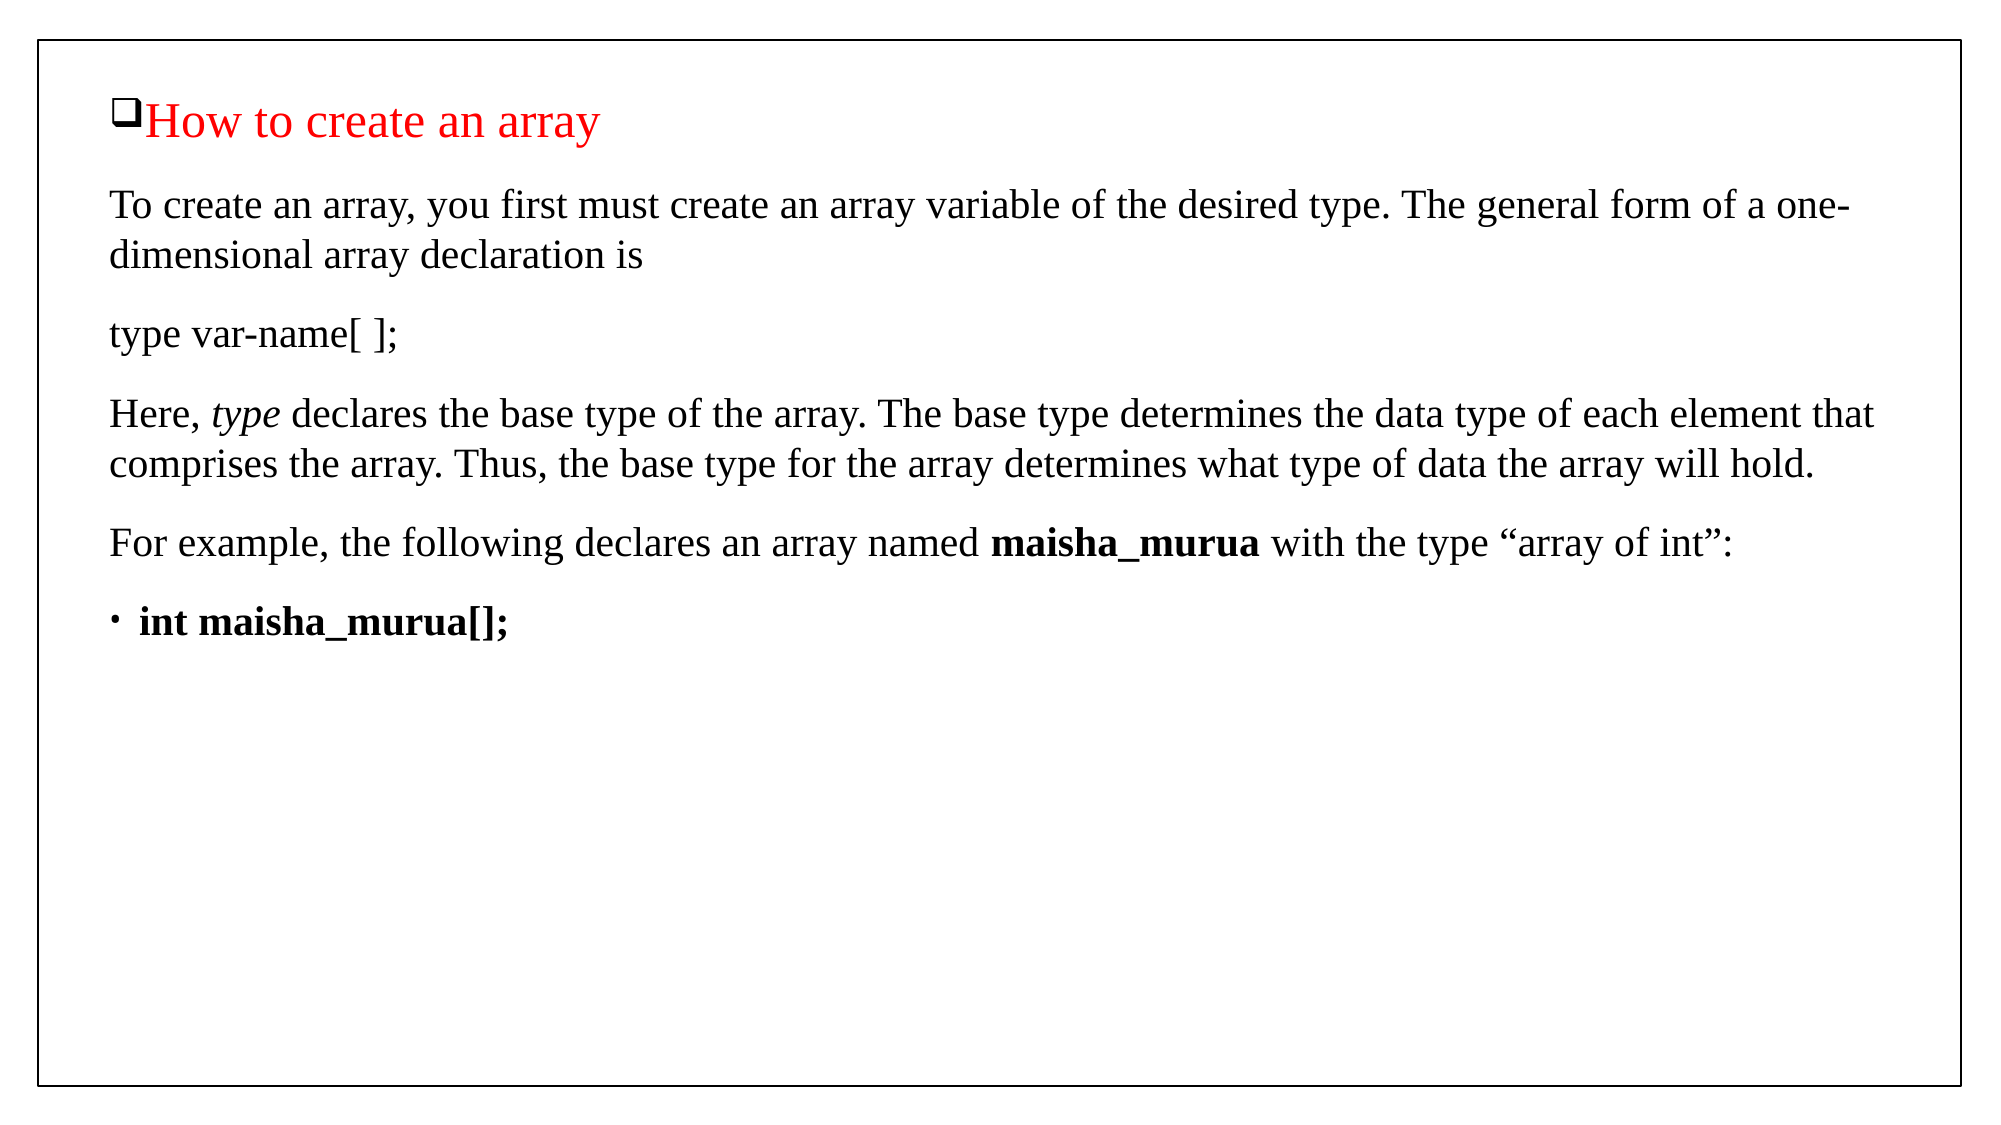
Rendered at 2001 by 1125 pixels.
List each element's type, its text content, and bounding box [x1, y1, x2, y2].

list How to create an array To create an array, you first must create an array variable of the desired type. The general form of a one-dimensional array declaration is type var-name[ ]; Here, type declares the base type of the array. The base type determines the data type of each element that comprises the array. Thus, the base type for the array determines what type of data the array will hold. For example, the following declares an array named maisha_murua with the type “array of int”: int maisha_murua[]; [86, 80, 1936, 1061]
